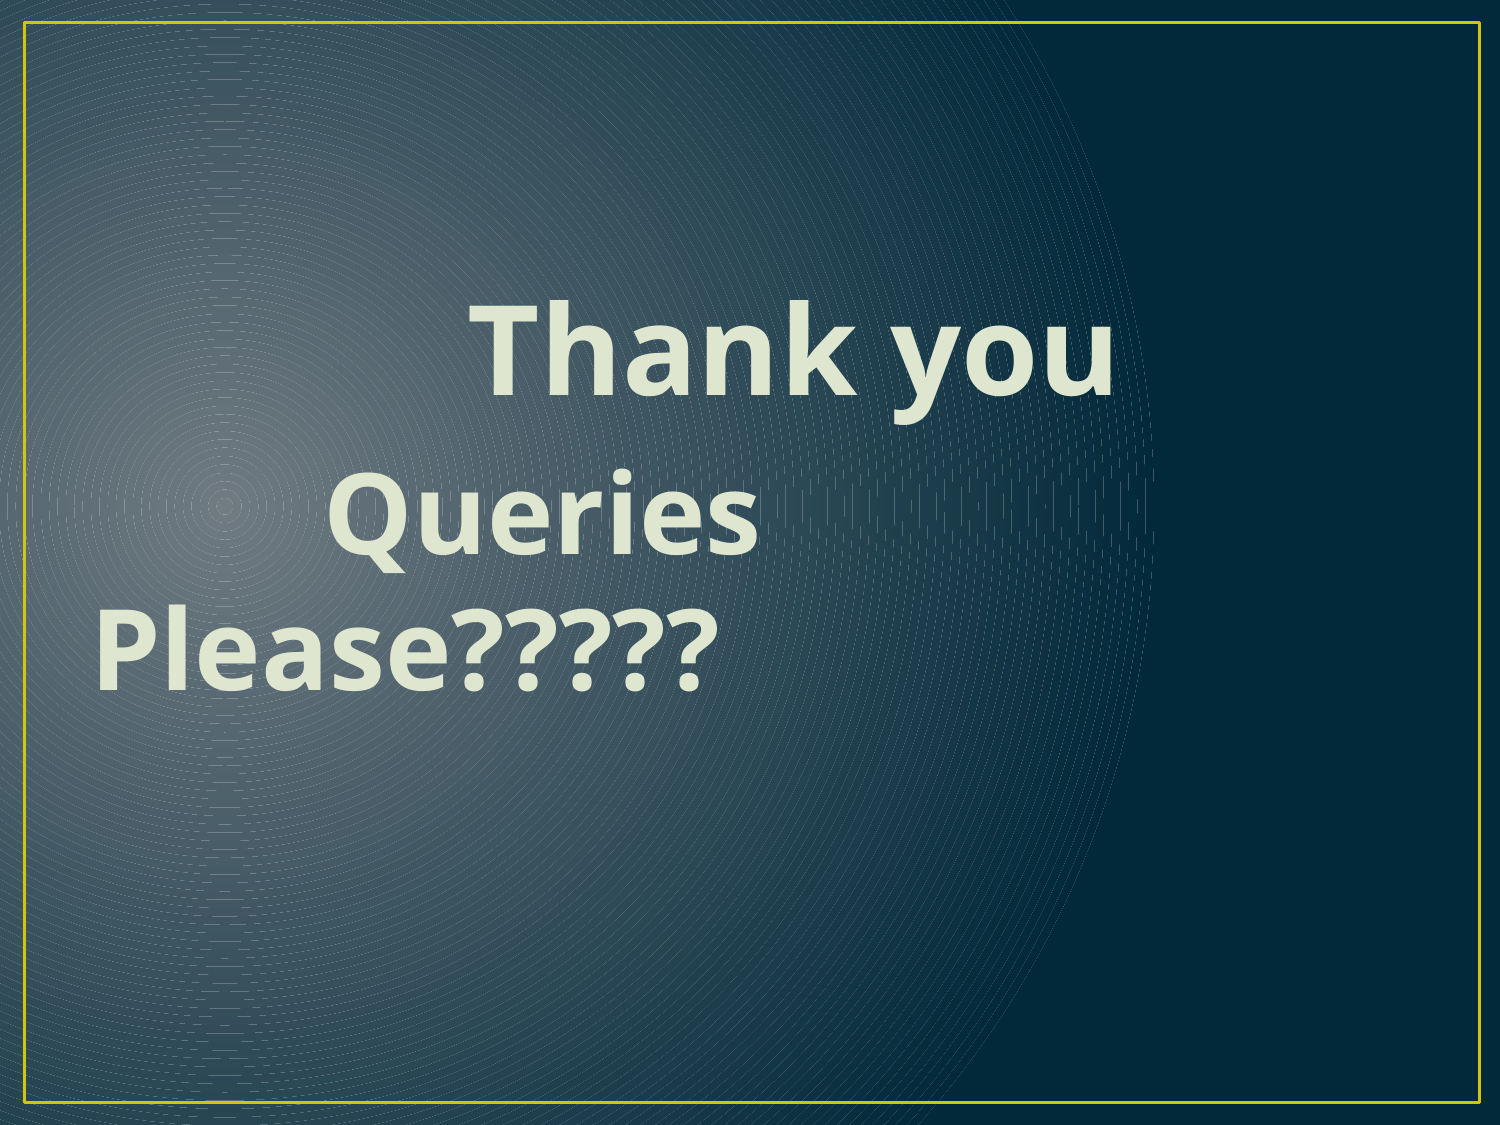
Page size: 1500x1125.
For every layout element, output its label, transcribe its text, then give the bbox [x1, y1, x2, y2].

list Thank you Queries Please????? [75, 262, 1425, 1005]
